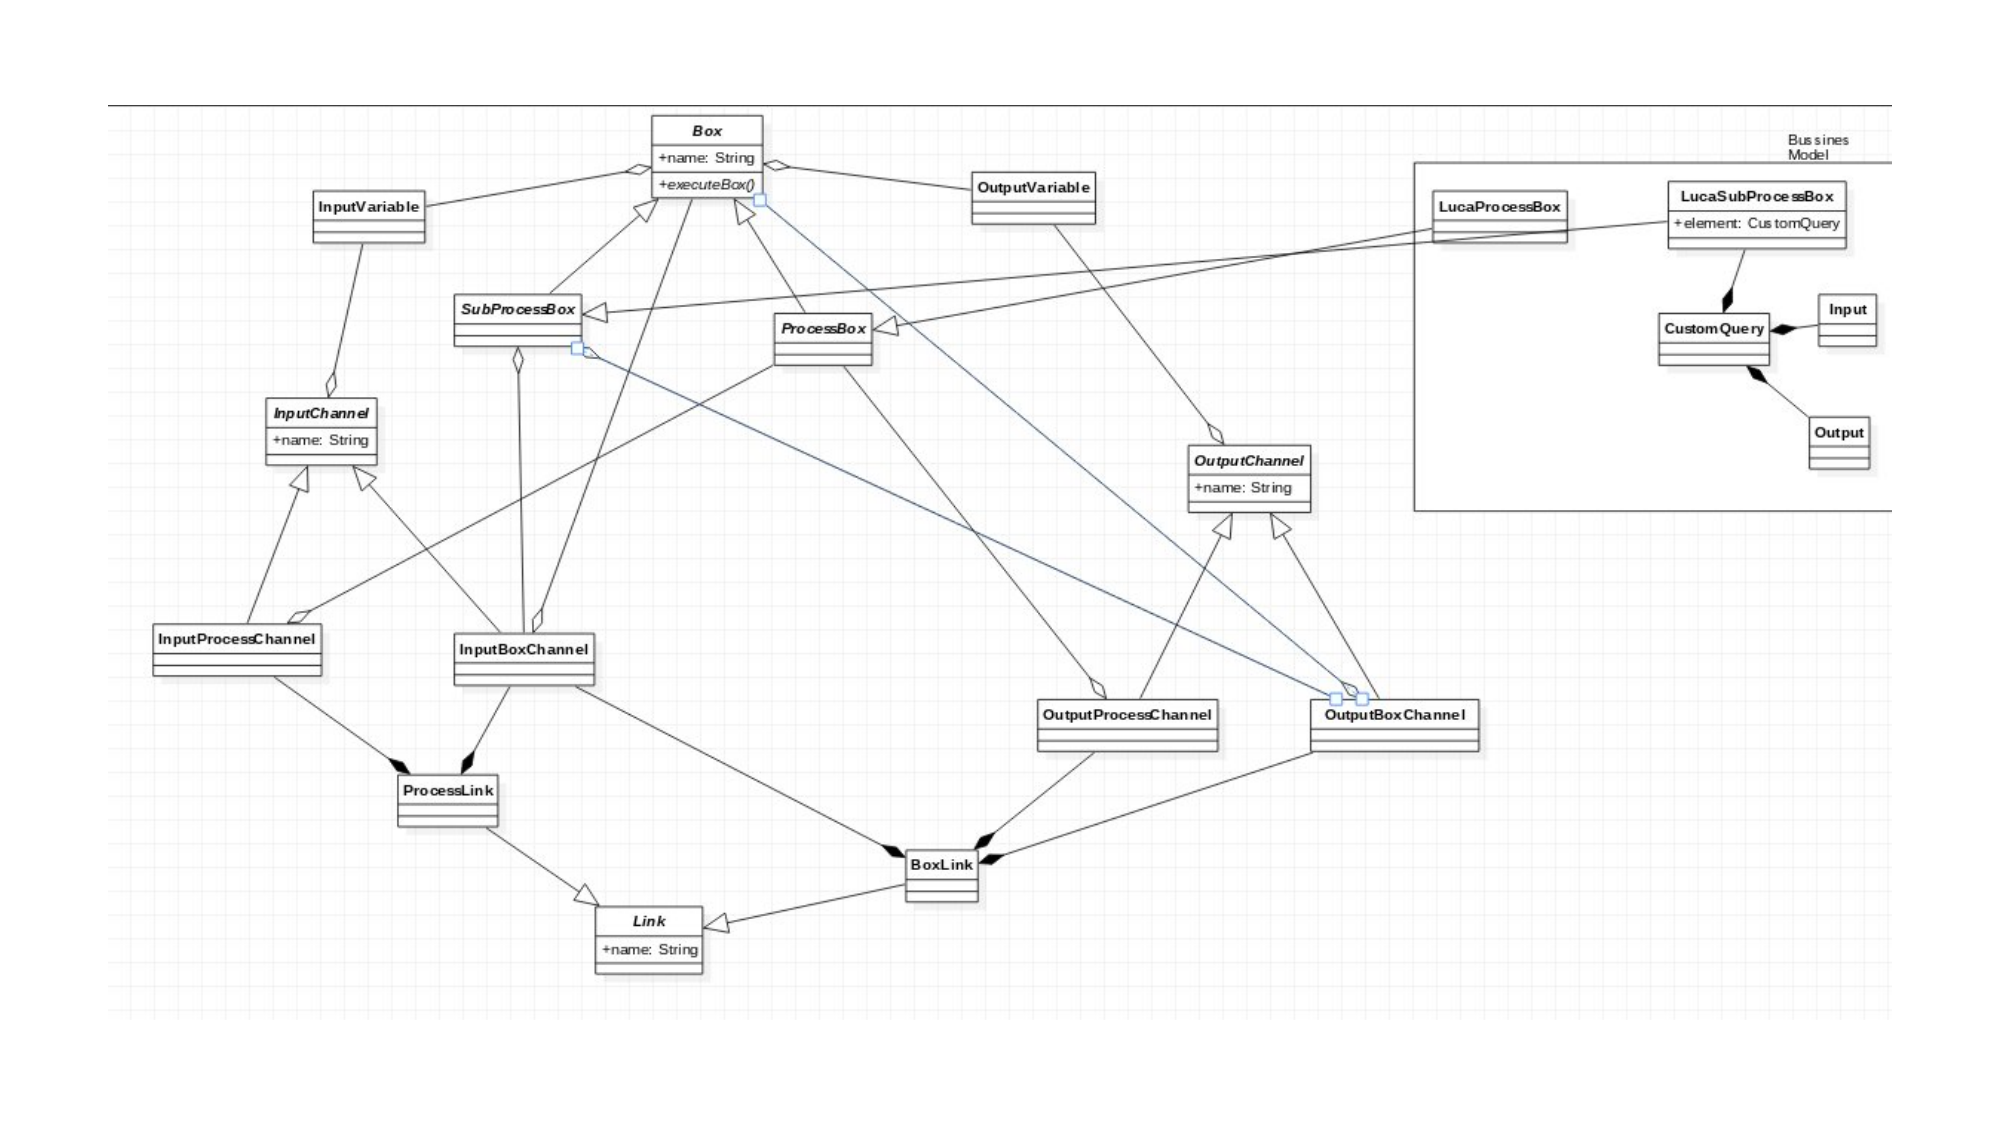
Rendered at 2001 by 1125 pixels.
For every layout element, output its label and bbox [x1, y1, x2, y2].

picture [108, 105, 1892, 1020]
